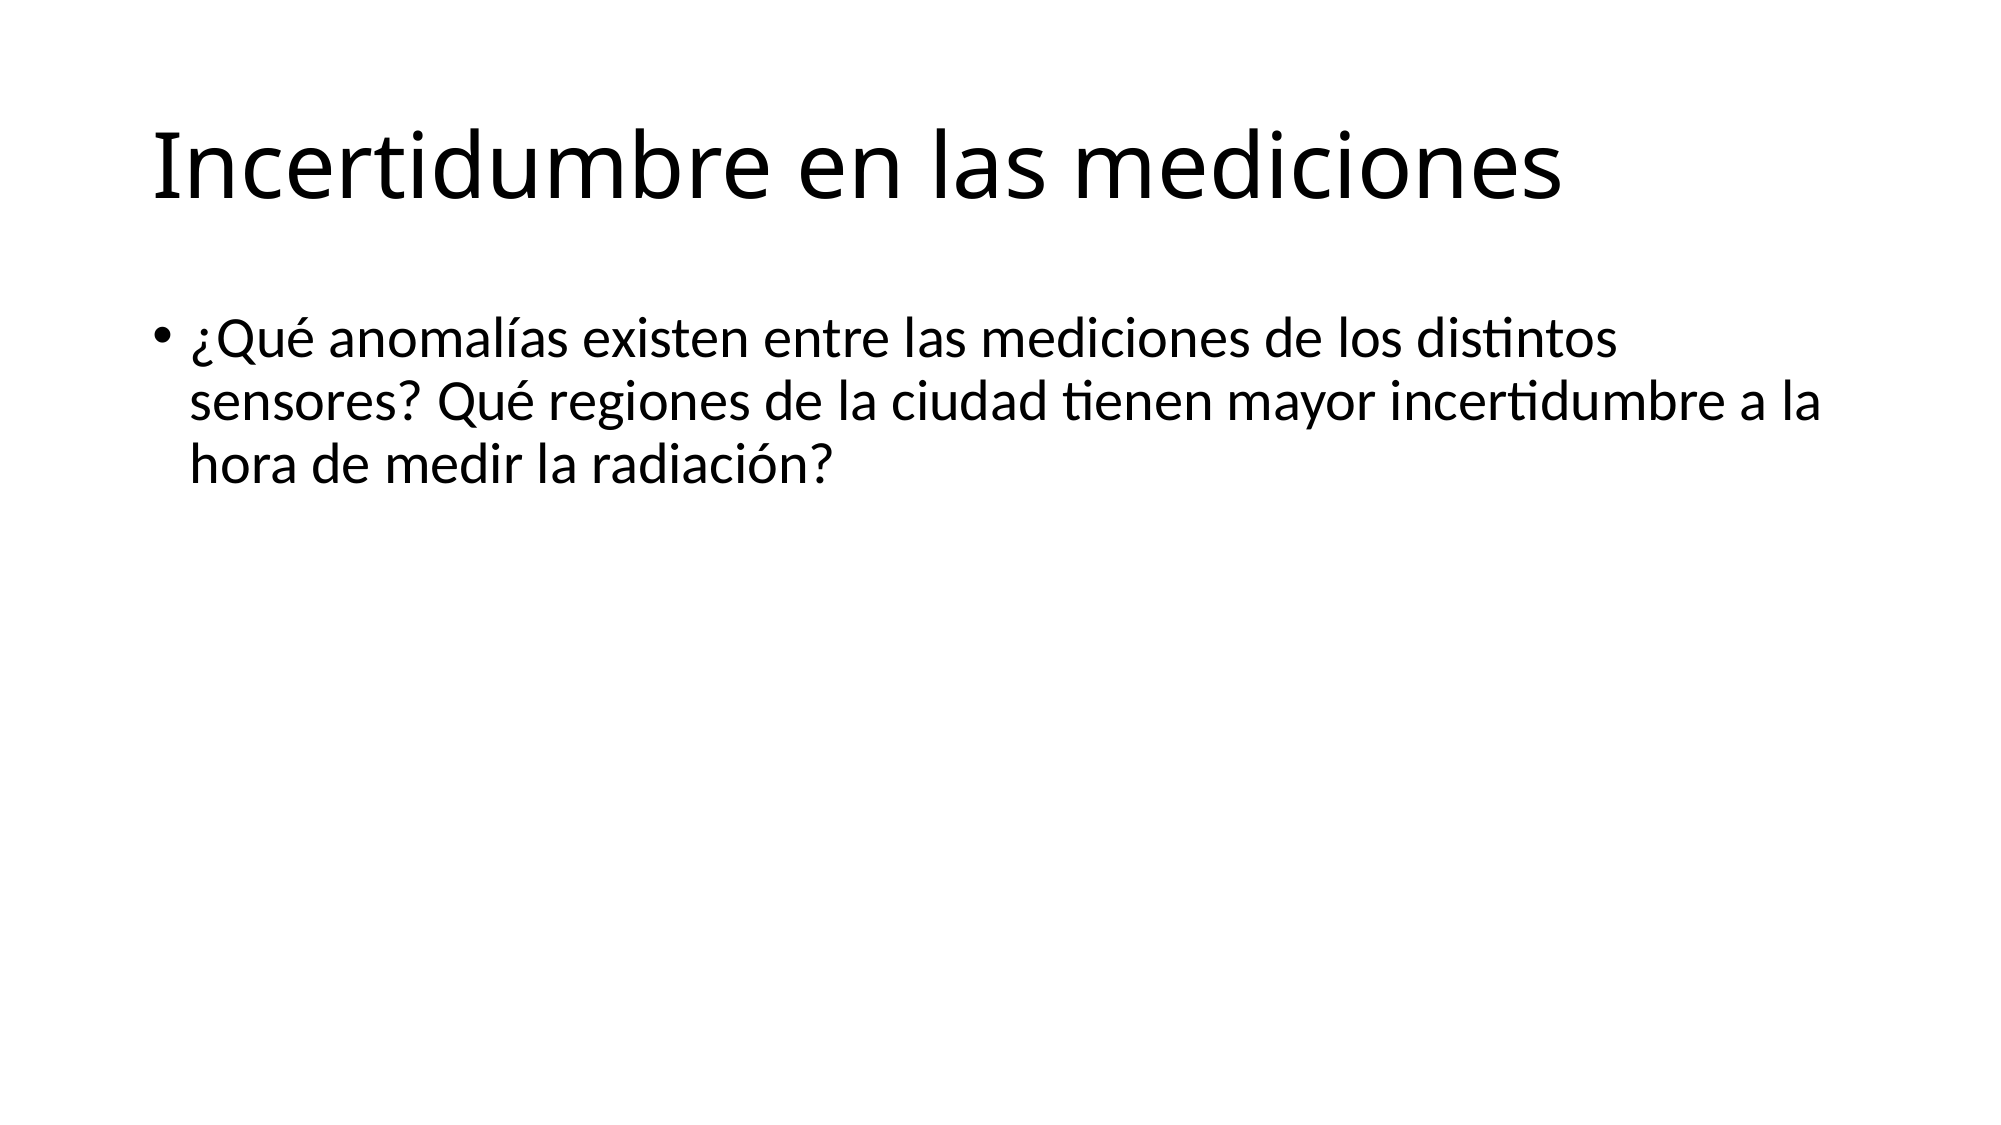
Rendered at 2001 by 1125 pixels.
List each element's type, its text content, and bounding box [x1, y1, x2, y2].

list ¿Qué anomalías existen entre las mediciones de los distintos sensores? Qué regiones de la ciudad tienen mayor incertidumbre a la hora de medir la radiación? [137, 299, 1863, 1014]
title Incertidumbre en las mediciones [137, 59, 1863, 278]
